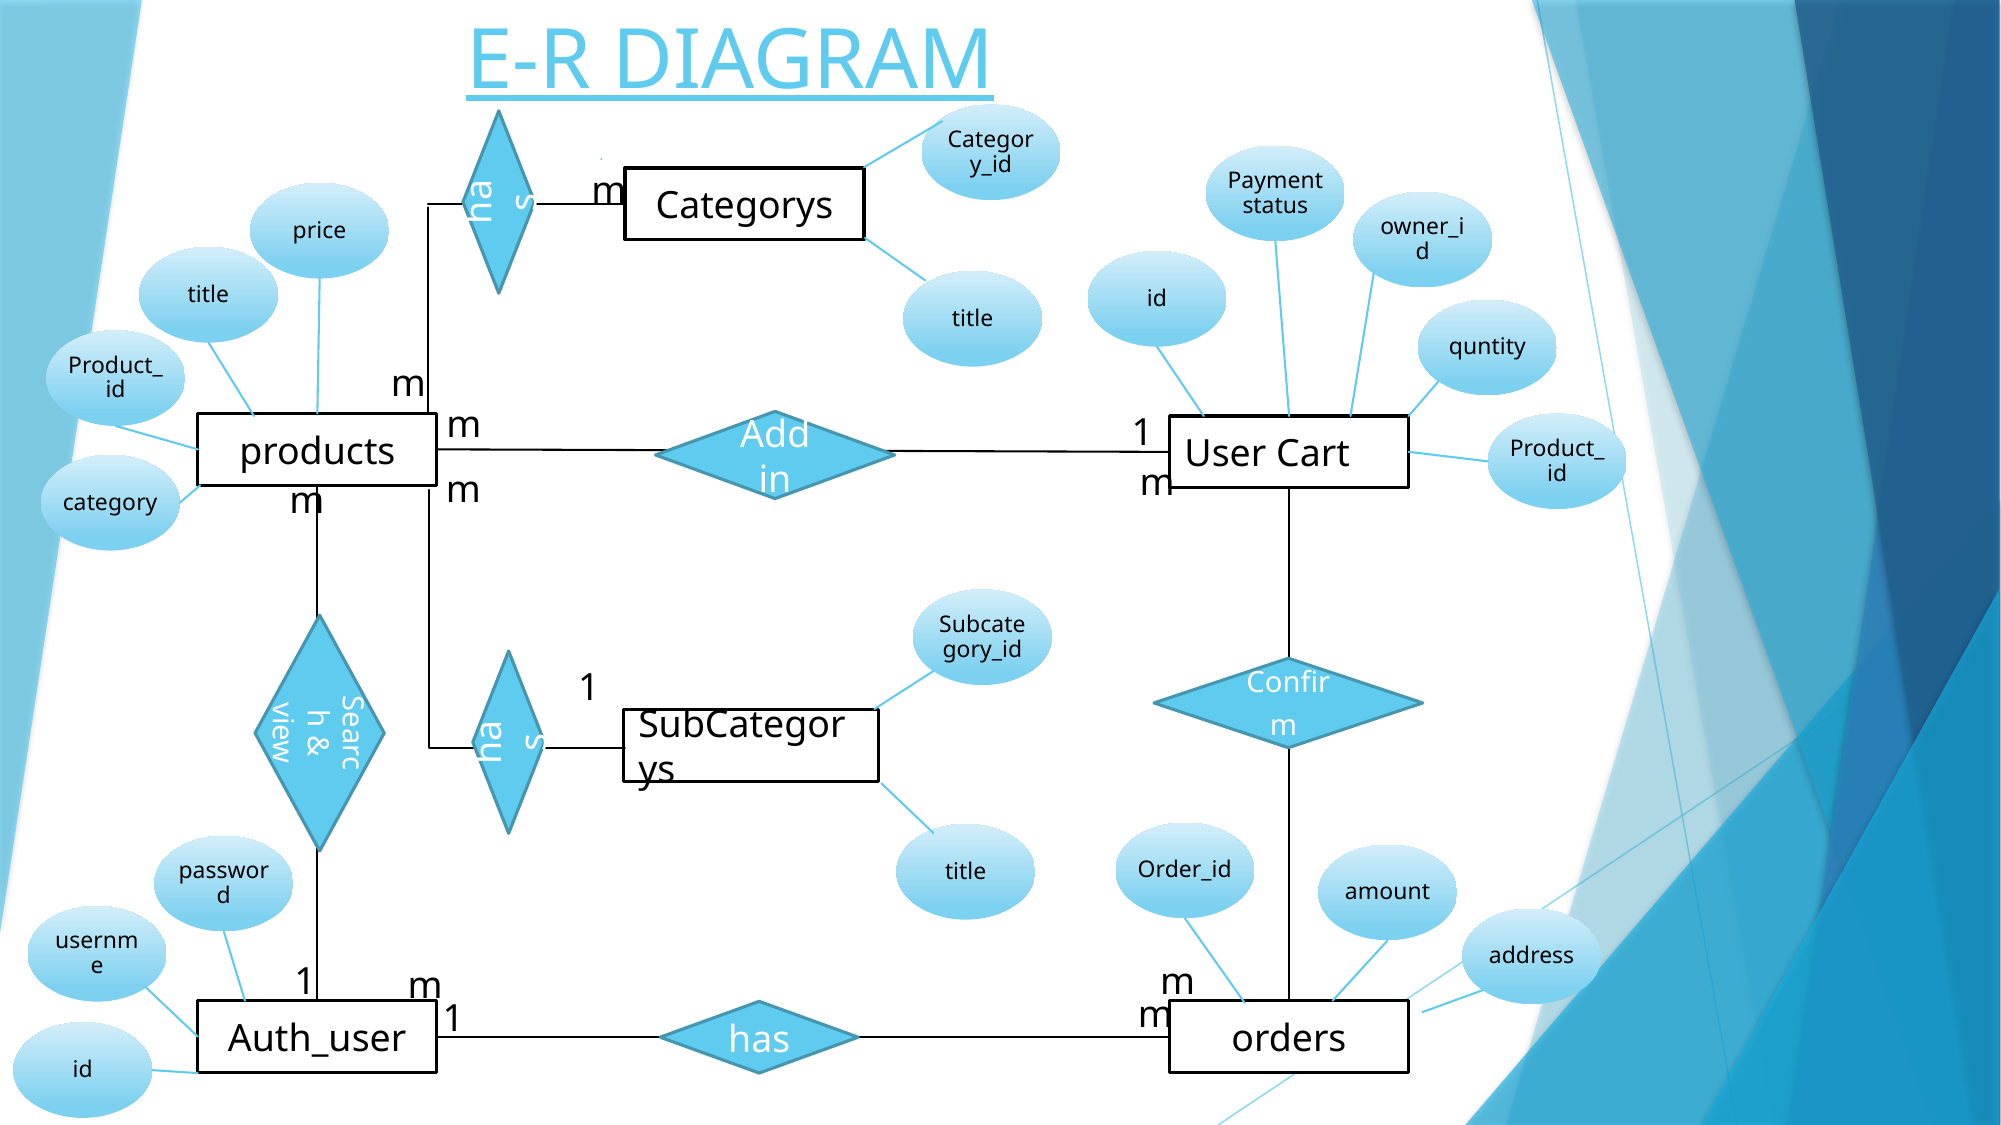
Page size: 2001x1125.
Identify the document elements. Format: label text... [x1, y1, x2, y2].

text_box Categorys [623, 166, 866, 241]
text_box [115, 425, 199, 450]
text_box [145, 987, 199, 1038]
text_box Search & view [253, 627, 311, 839]
text_box m [431, 457, 481, 518]
text_box m [274, 468, 325, 529]
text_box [436, 448, 1171, 453]
text_box has [465, 213, 532, 295]
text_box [1352, 191, 1493, 288]
text_box has [679, 1046, 839, 1075]
text_box has [661, 999, 857, 1035]
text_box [1408, 380, 1439, 417]
text_box m [376, 351, 422, 412]
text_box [912, 588, 1053, 686]
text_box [1156, 346, 1205, 417]
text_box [151, 1069, 199, 1074]
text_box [902, 270, 1043, 368]
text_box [1461, 907, 1602, 1005]
text_box orders [1168, 999, 1410, 1074]
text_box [1417, 299, 1558, 396]
text_box m [431, 392, 482, 453]
text_box m [576, 210, 626, 219]
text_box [249, 182, 390, 280]
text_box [397, 520, 657, 718]
text_box Confirm [1152, 658, 1283, 748]
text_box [1184, 917, 1246, 1004]
text_box SubCategorys [622, 708, 880, 783]
text_box m [1145, 949, 1181, 1010]
text_box 1 [1116, 400, 1161, 448]
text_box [921, 103, 1061, 201]
text_box Search & view [322, 616, 386, 850]
text_box has [461, 109, 537, 202]
text_box Add in [670, 409, 881, 448]
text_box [1421, 989, 1484, 1013]
title E-R DIAGRAM [365, 0, 1096, 113]
text_box m [1123, 982, 1173, 1043]
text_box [45, 329, 186, 427]
text_box Confirm [1294, 658, 1425, 748]
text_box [895, 823, 1036, 921]
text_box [1274, 240, 1290, 417]
text_box 1 [427, 987, 487, 1047]
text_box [1205, 145, 1346, 242]
text_box m [1124, 450, 1175, 511]
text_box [1408, 451, 1489, 462]
text_box 1 [279, 949, 329, 1010]
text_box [1349, 273, 1375, 417]
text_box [223, 931, 246, 1002]
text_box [179, 484, 201, 504]
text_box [27, 905, 167, 1003]
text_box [1332, 939, 1389, 1002]
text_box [207, 342, 255, 417]
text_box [1317, 844, 1458, 941]
text_box products [196, 412, 432, 487]
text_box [1115, 822, 1255, 919]
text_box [864, 237, 926, 281]
text_box has [471, 726, 546, 835]
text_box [40, 454, 181, 552]
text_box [1487, 412, 1628, 510]
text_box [153, 835, 294, 932]
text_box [873, 670, 934, 710]
text_box Add in [667, 461, 883, 501]
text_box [1087, 250, 1227, 348]
text_box m [393, 953, 443, 1014]
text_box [316, 278, 321, 415]
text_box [138, 246, 279, 344]
text_box m [576, 158, 626, 203]
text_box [12, 1021, 153, 1119]
text_box User Cart [1168, 414, 1410, 489]
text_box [863, 120, 943, 168]
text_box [880, 782, 934, 834]
text_box Auth_user [196, 999, 438, 1074]
